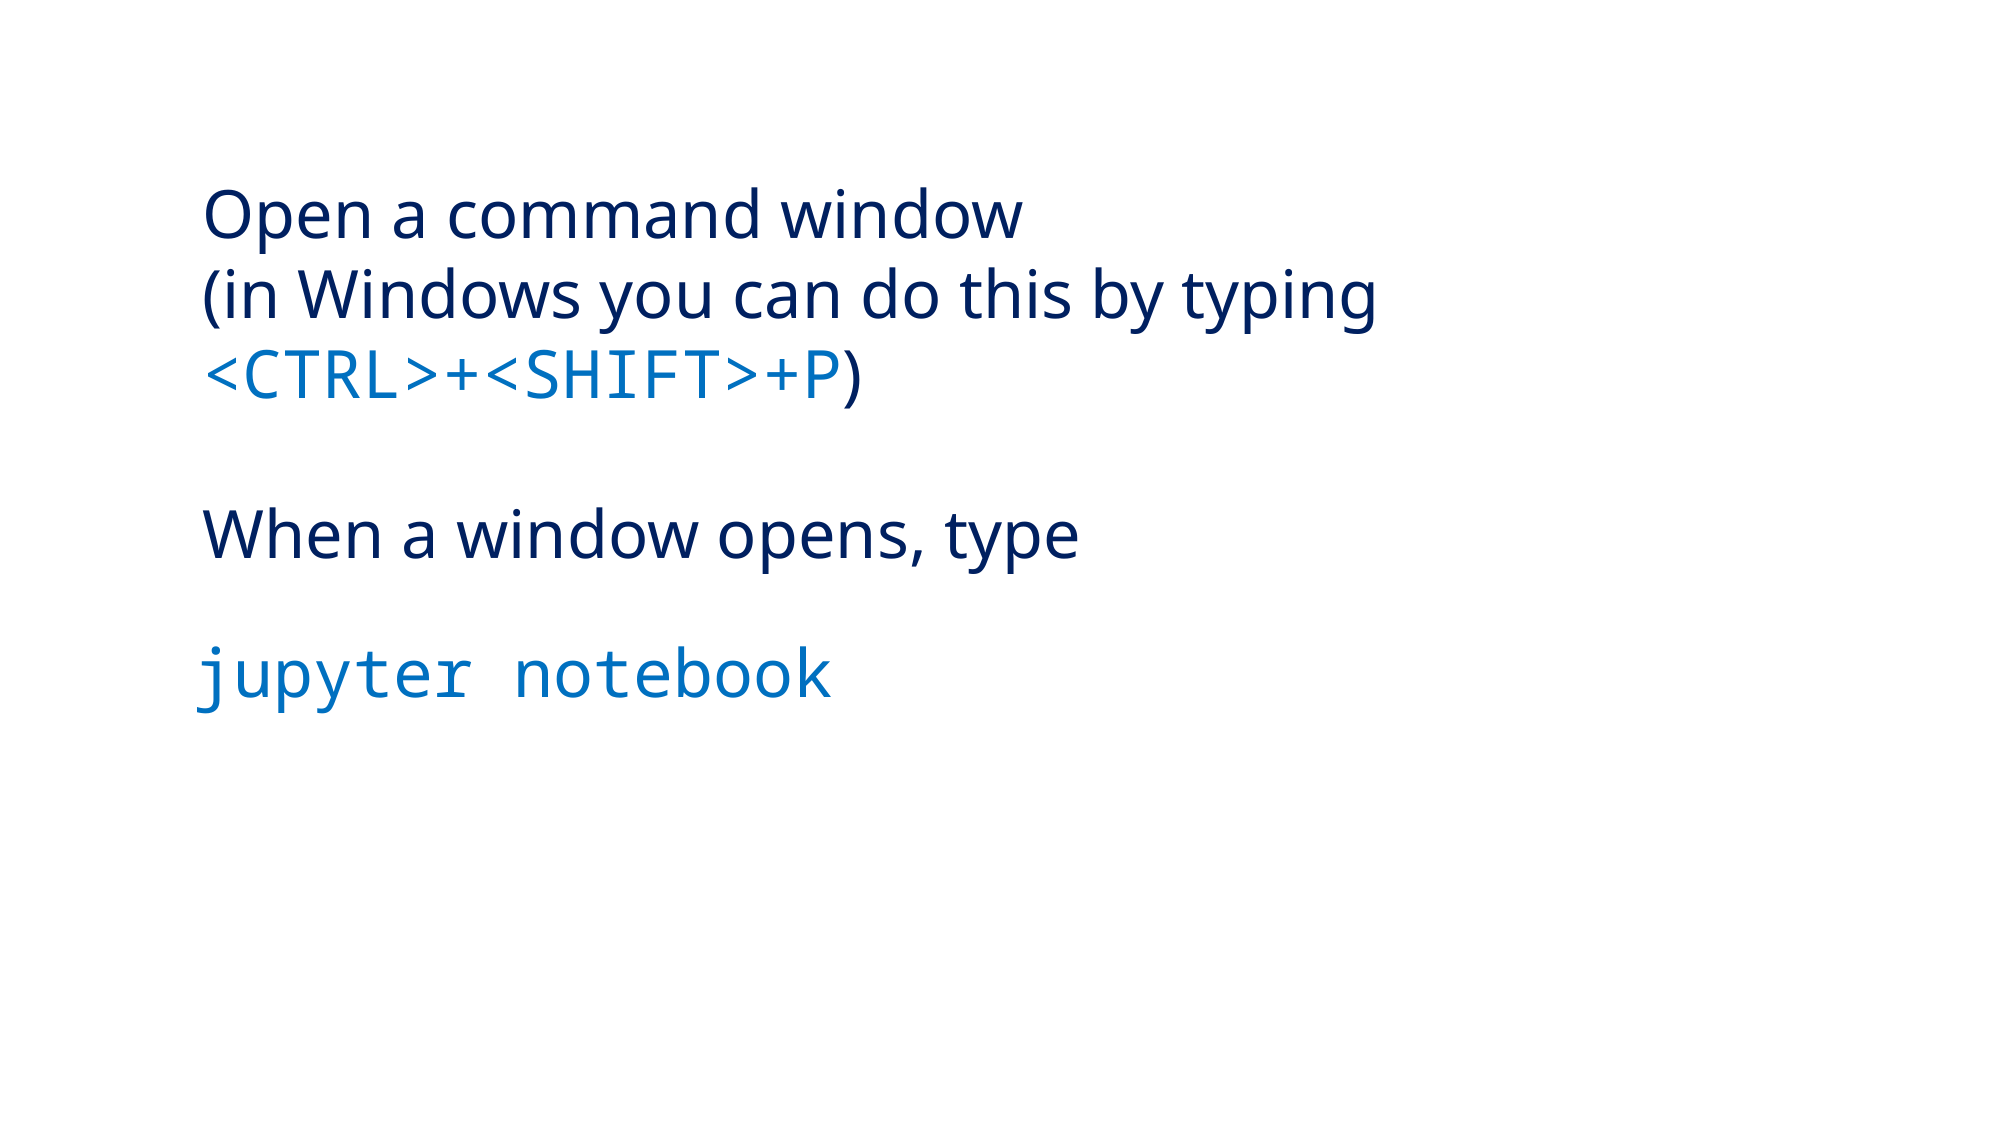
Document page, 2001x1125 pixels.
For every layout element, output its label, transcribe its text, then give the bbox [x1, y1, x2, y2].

text_box jupyter notebook [178, 623, 1762, 718]
text_box Open a command window (in Windows you can do this by typing <CTRL>+<SHIFT>+P) When a window opens, type [187, 164, 1772, 579]
